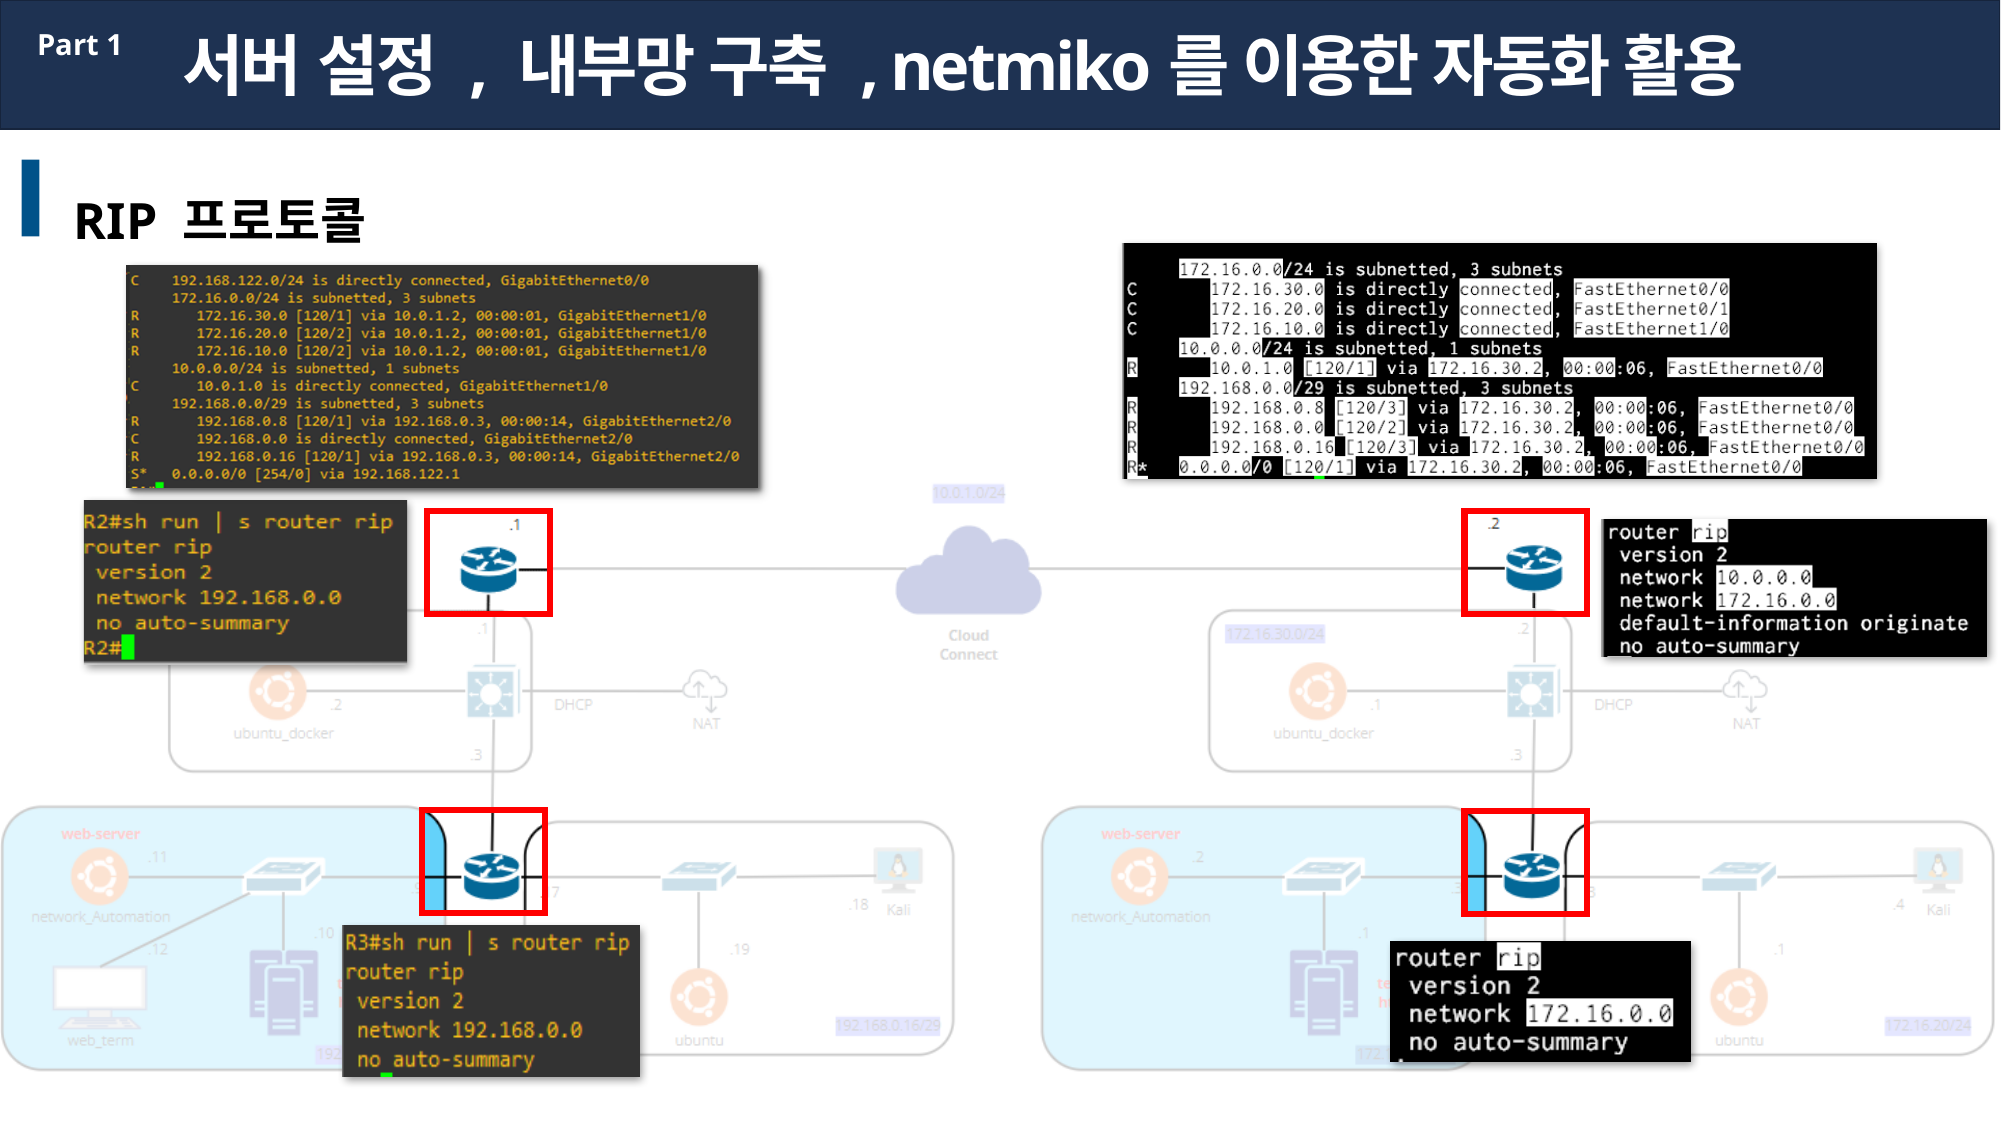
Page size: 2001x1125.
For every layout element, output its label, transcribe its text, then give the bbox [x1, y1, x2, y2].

text_box [21, 159, 40, 237]
text_box Part 1 [22, 19, 146, 69]
text_box RIP 프로토콜 [59, 146, 382, 257]
picture [0, 243, 2000, 1077]
text_box 서버 설정 , 내부망 구축 , netmiko를 이용한 자동화 활용 [167, 16, 1759, 112]
